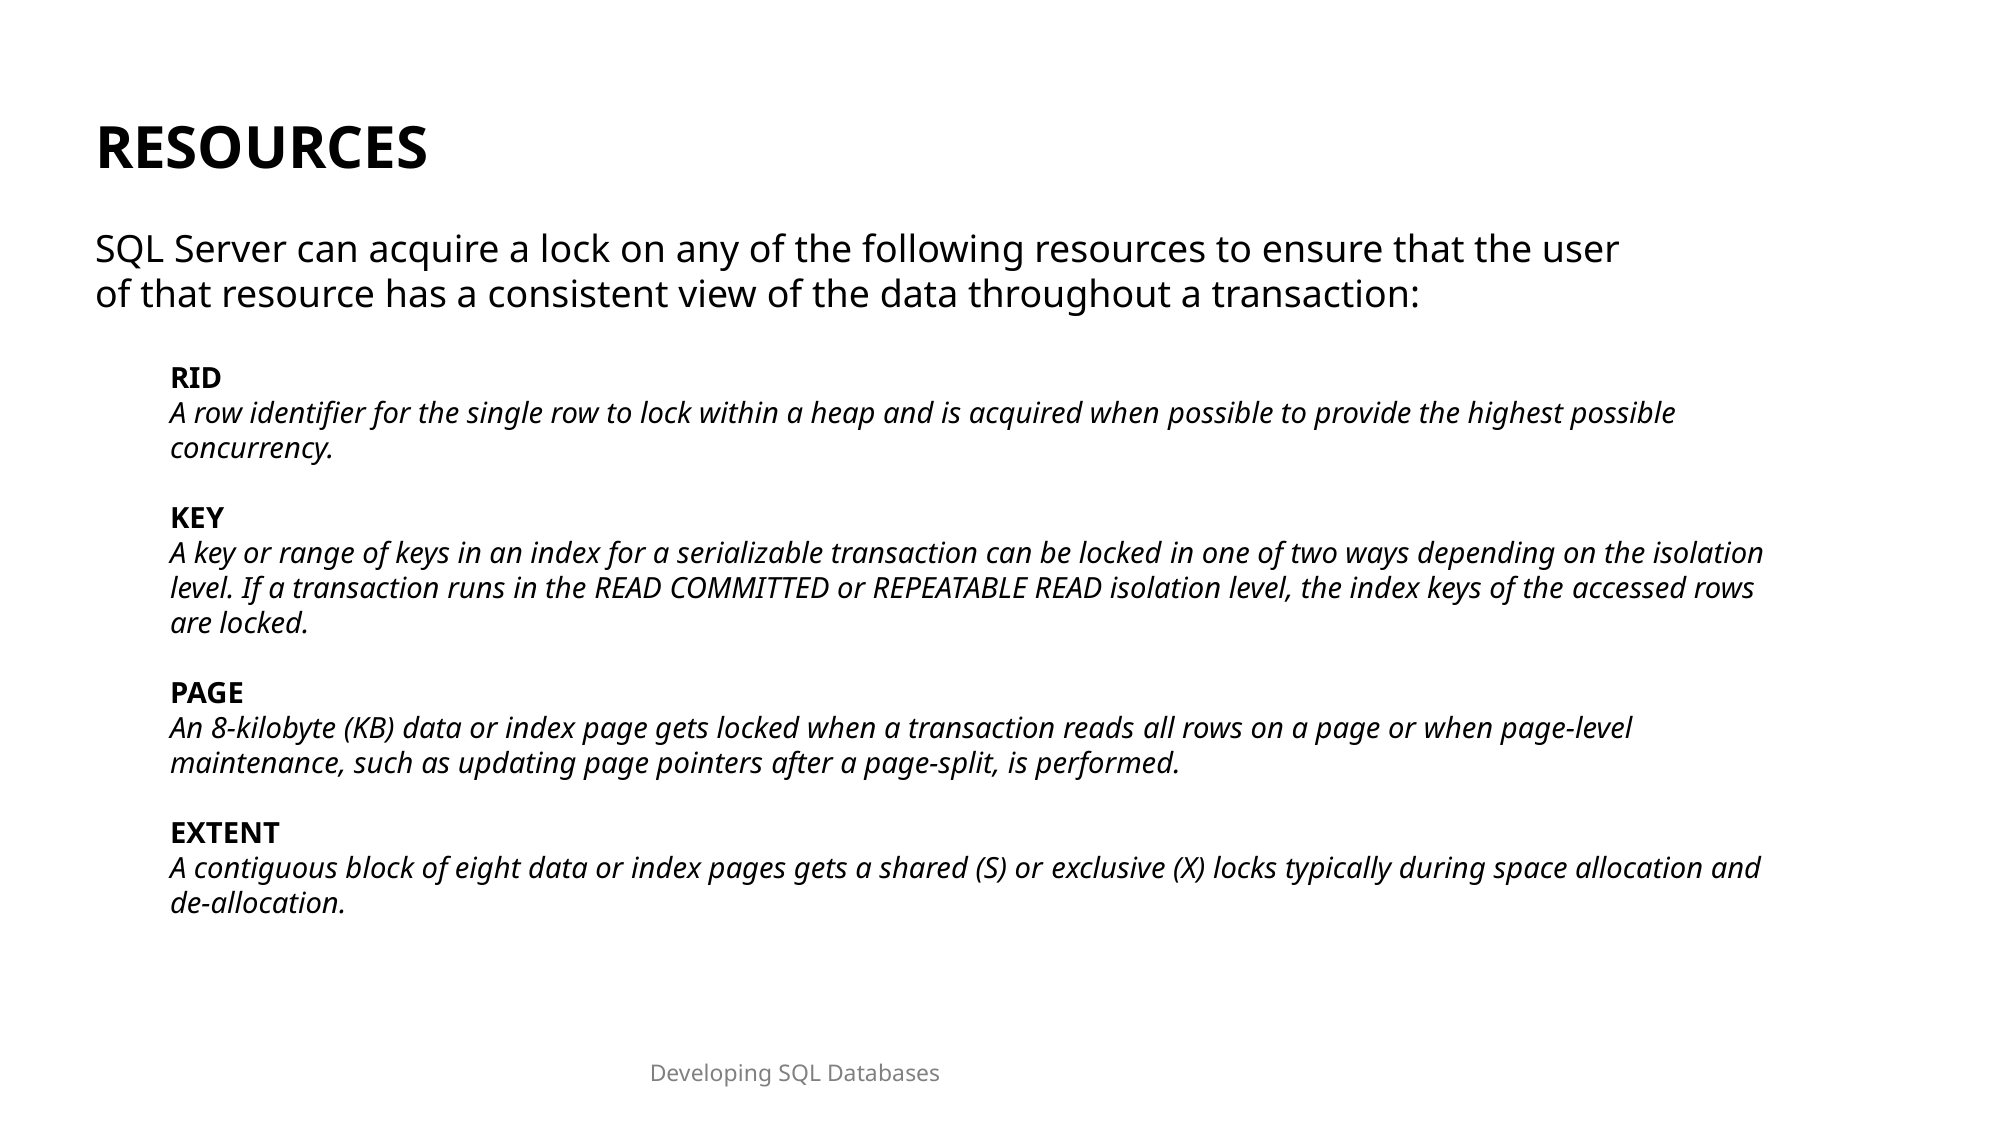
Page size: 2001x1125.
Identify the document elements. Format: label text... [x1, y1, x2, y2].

footer Developing SQL Databases [634, 1042, 1605, 1103]
text_box RESOURCES SQL Server can acquire a lock on any of the following resources to ensure that the user of that resource has a consistent view of the data throughout a transaction: RID A row identifier for the single row to lock within a heap and is acquired when possible to provide the highest possible concurrency. KEY A key or range of keys in an index for a serializable transaction can be locked in one of two ways depending on the isolation level. If a transaction runs in the READ COMMITTED or REPEATABLE READ isolation level, the index keys of the accessed rows are locked. PAGE An 8-kilobyte (KB) data or index page gets locked when a transaction reads all rows on a page or when page-level maintenance, such as updating page pointers after a page-split, is performed. EXTENT A contiguous block of eight data or index pages gets a shared (S) or exclusive (X) locks typically during space allocation and de-allocation. [80, 102, 1783, 927]
